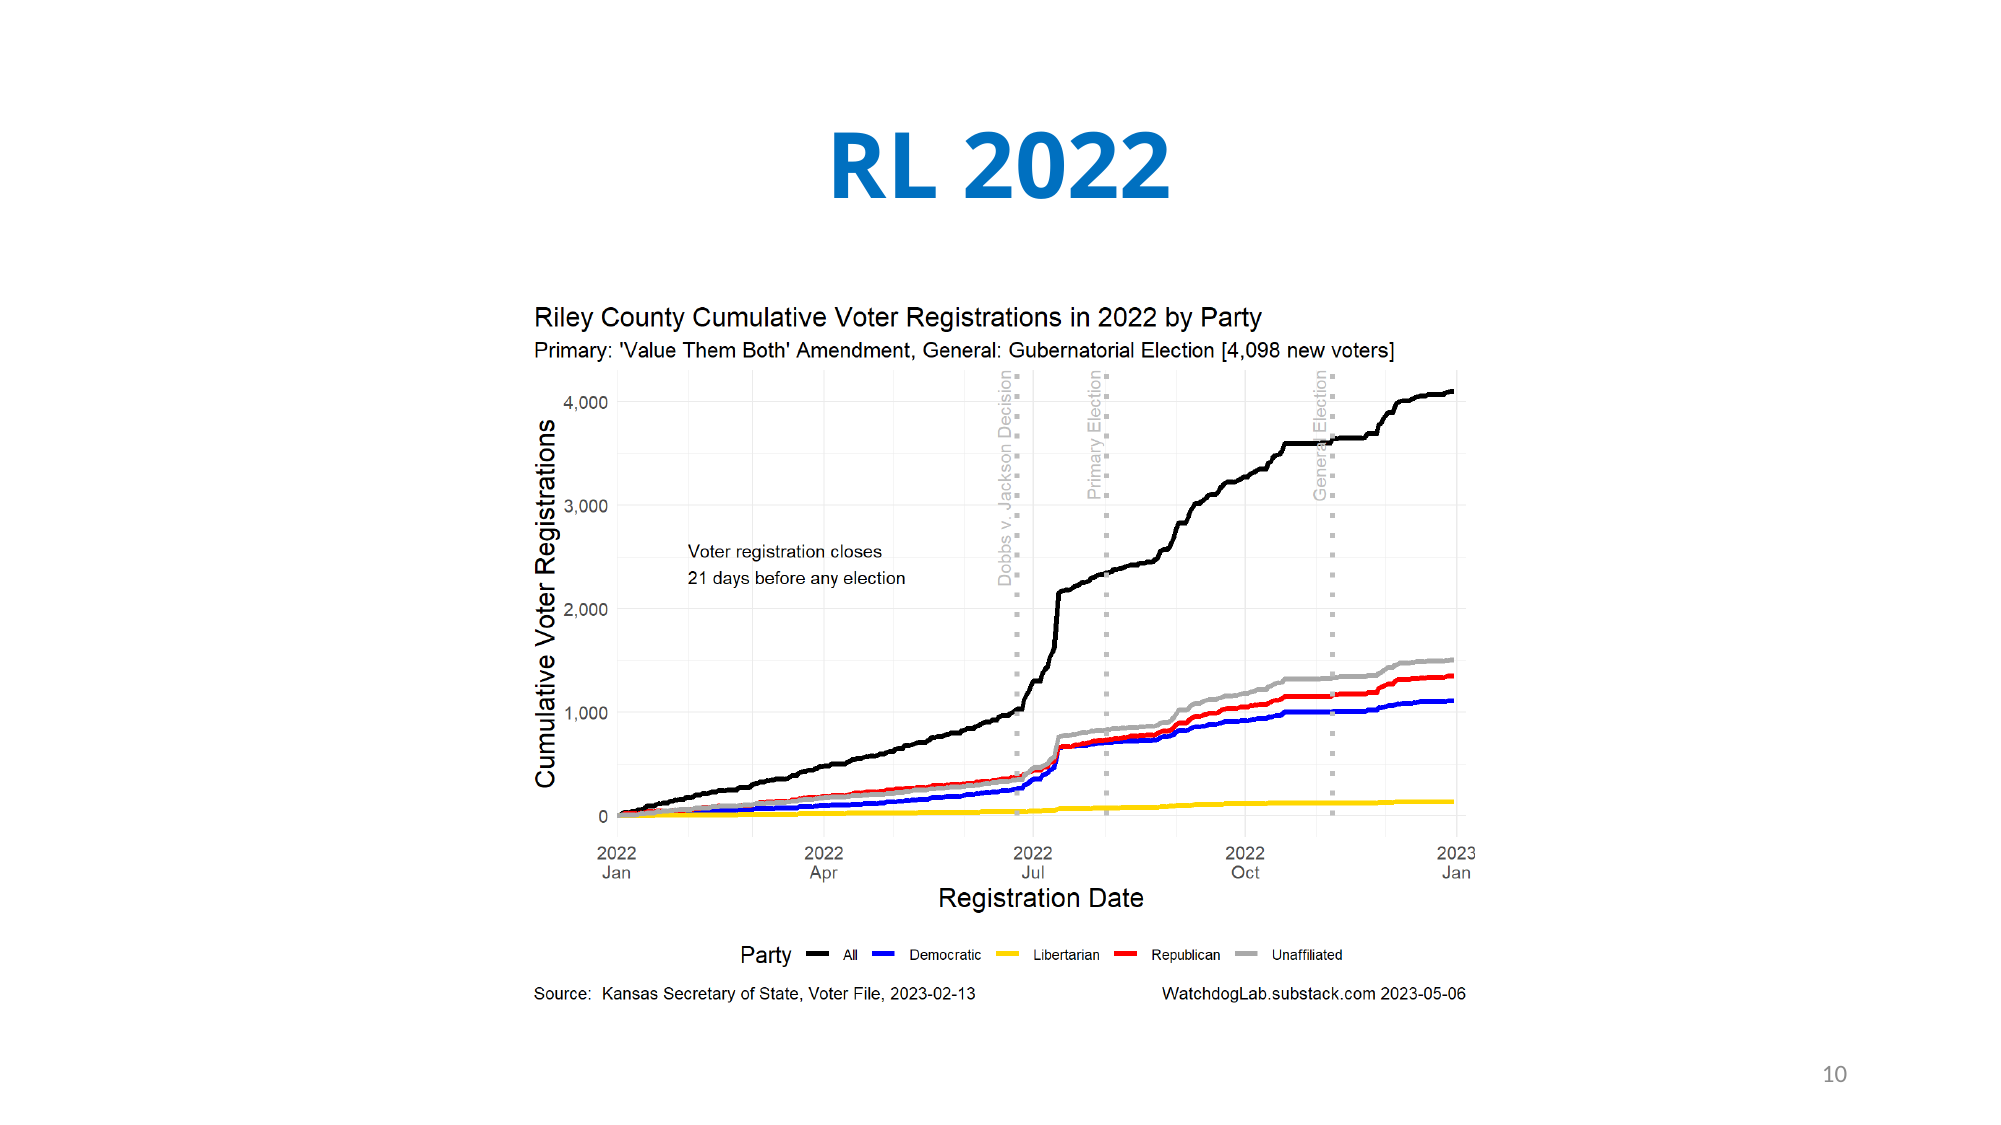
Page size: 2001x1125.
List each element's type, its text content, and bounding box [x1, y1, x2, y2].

picture [524, 297, 1475, 1011]
title RL 2022 [137, 59, 1863, 278]
slide_number ‹#› [1412, 1042, 1863, 1103]
